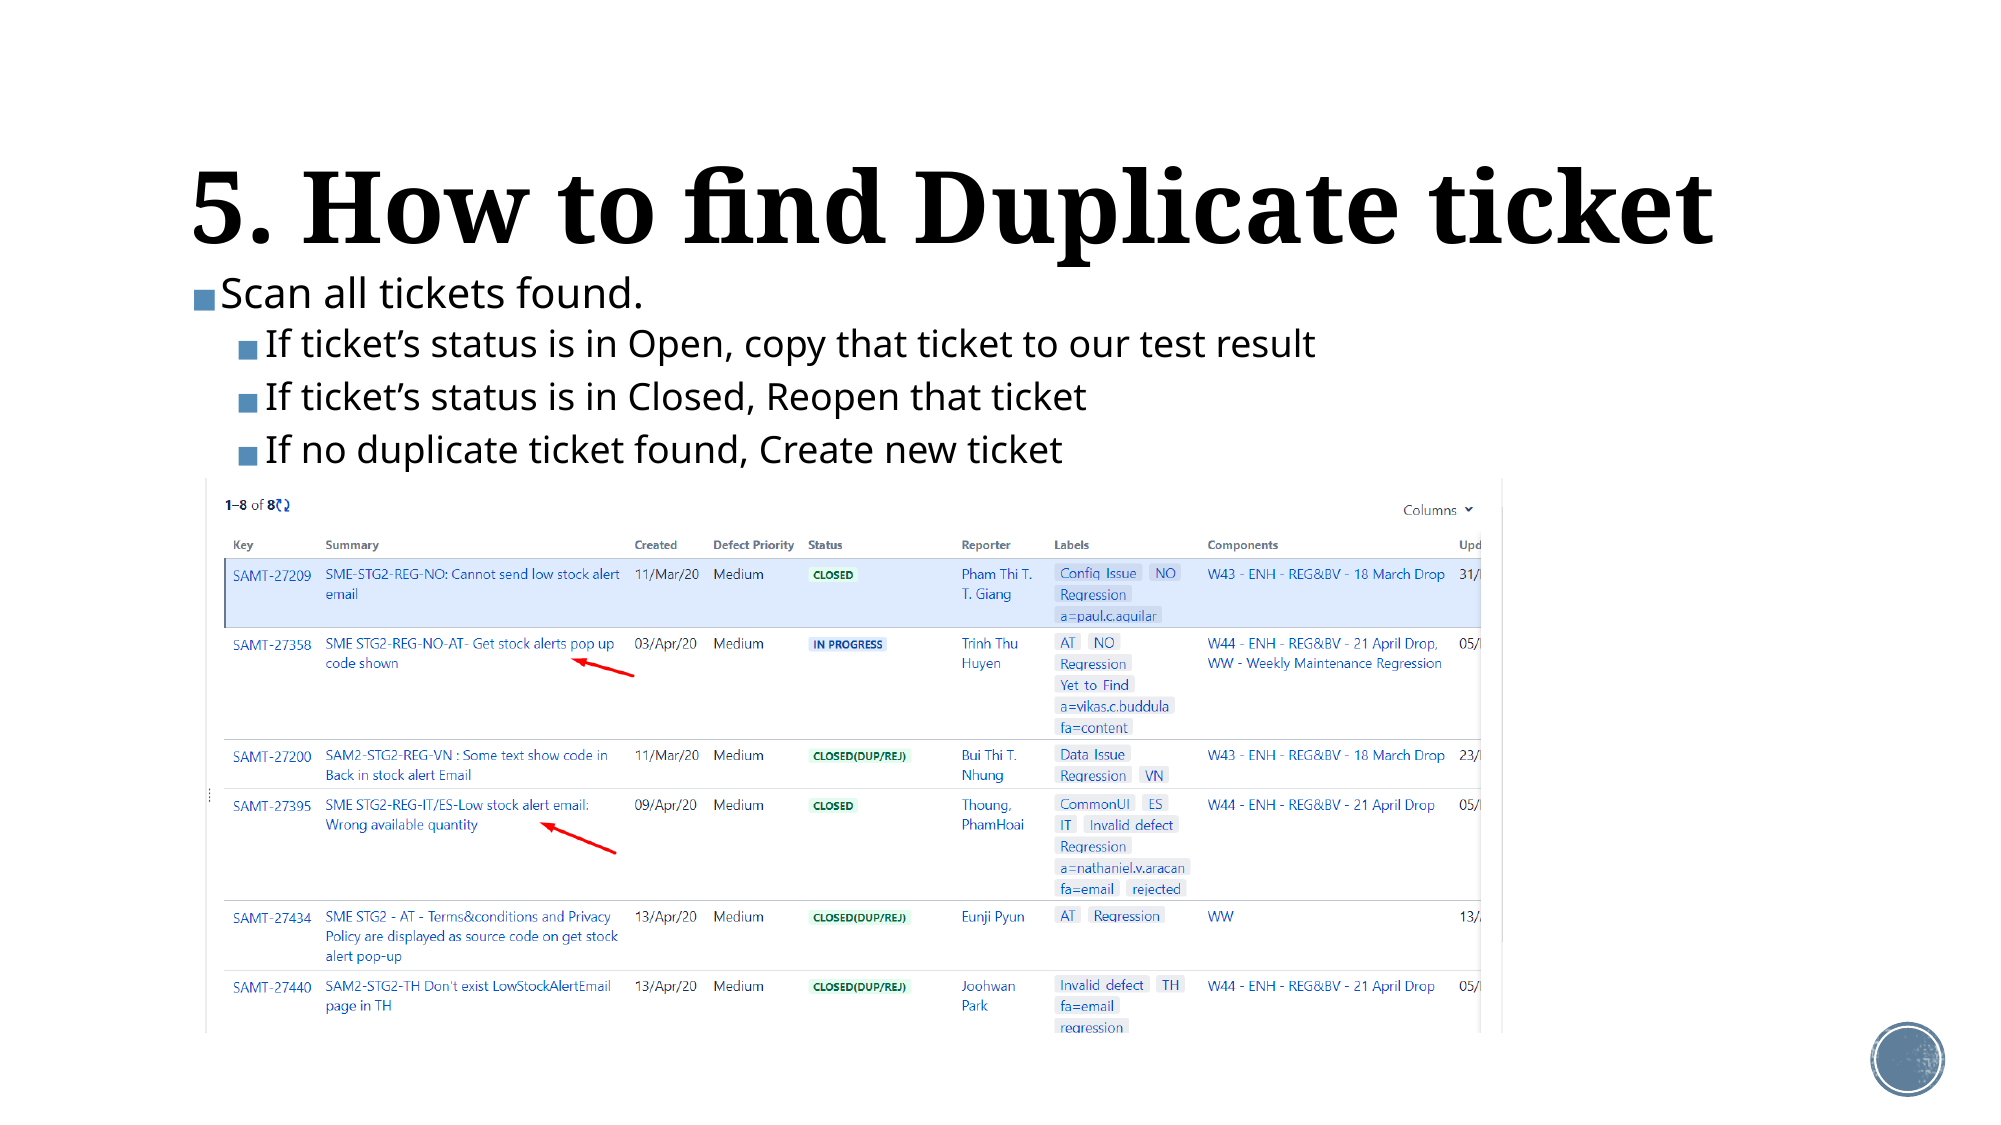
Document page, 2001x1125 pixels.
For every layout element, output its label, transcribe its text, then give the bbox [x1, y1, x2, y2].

title 5. How to find Duplicate ticket [175, 79, 1826, 264]
picture [197, 478, 1504, 1034]
picture [1870, 1021, 1946, 1097]
list Scan all tickets found. If ticket’s status is in Open, copy that ticket to our test result If ticket’s status is in Closed, Reopen that ticket If no duplicate ticket found, Create new ticket [175, 264, 1826, 1013]
